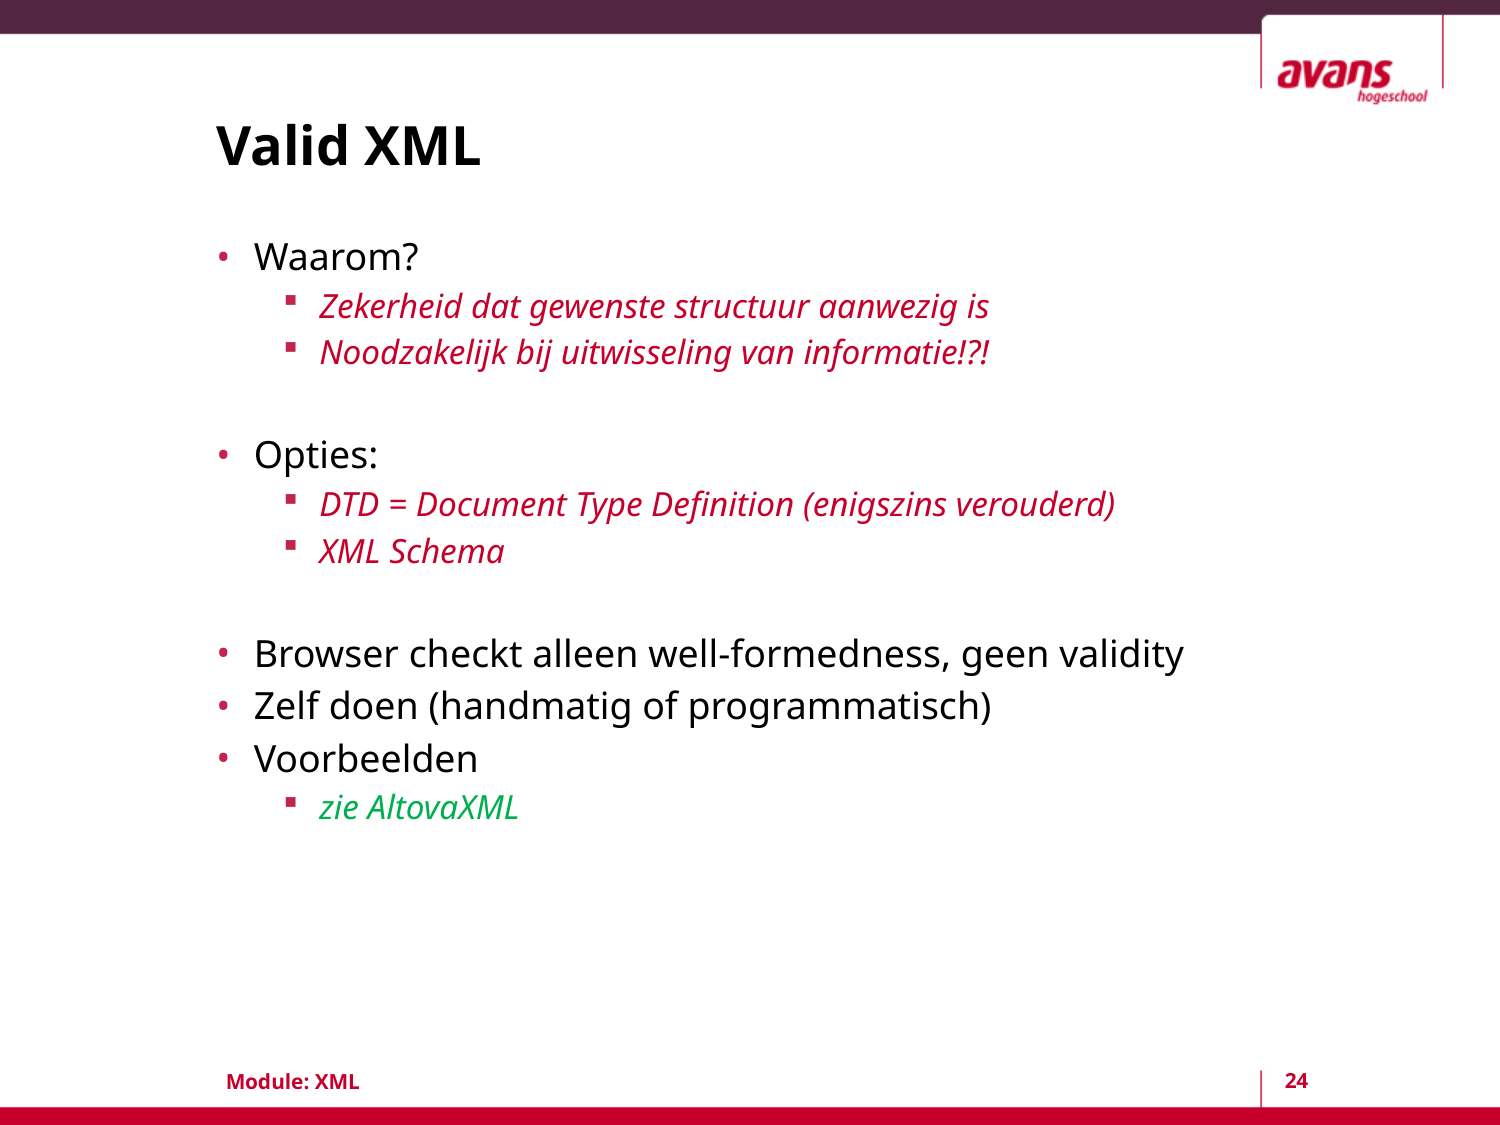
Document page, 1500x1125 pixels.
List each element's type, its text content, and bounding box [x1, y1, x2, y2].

list Waarom? Zekerheid dat gewenste structuur aanwezig is Noodzakelijk bij uitwisseling van informatie!?! Opties: DTD = Document Type Definition (enigszins verouderd) XML Schema Browser checkt alleen well-formedness, geen validity Zelf doen (handmatig of programmatisch) Voorbeelden zie AltovaXML [201, 225, 1314, 904]
title Valid XML [201, 103, 1314, 200]
slide_number 24 [1269, 1060, 1420, 1103]
picture [0, 0, 1500, 1125]
